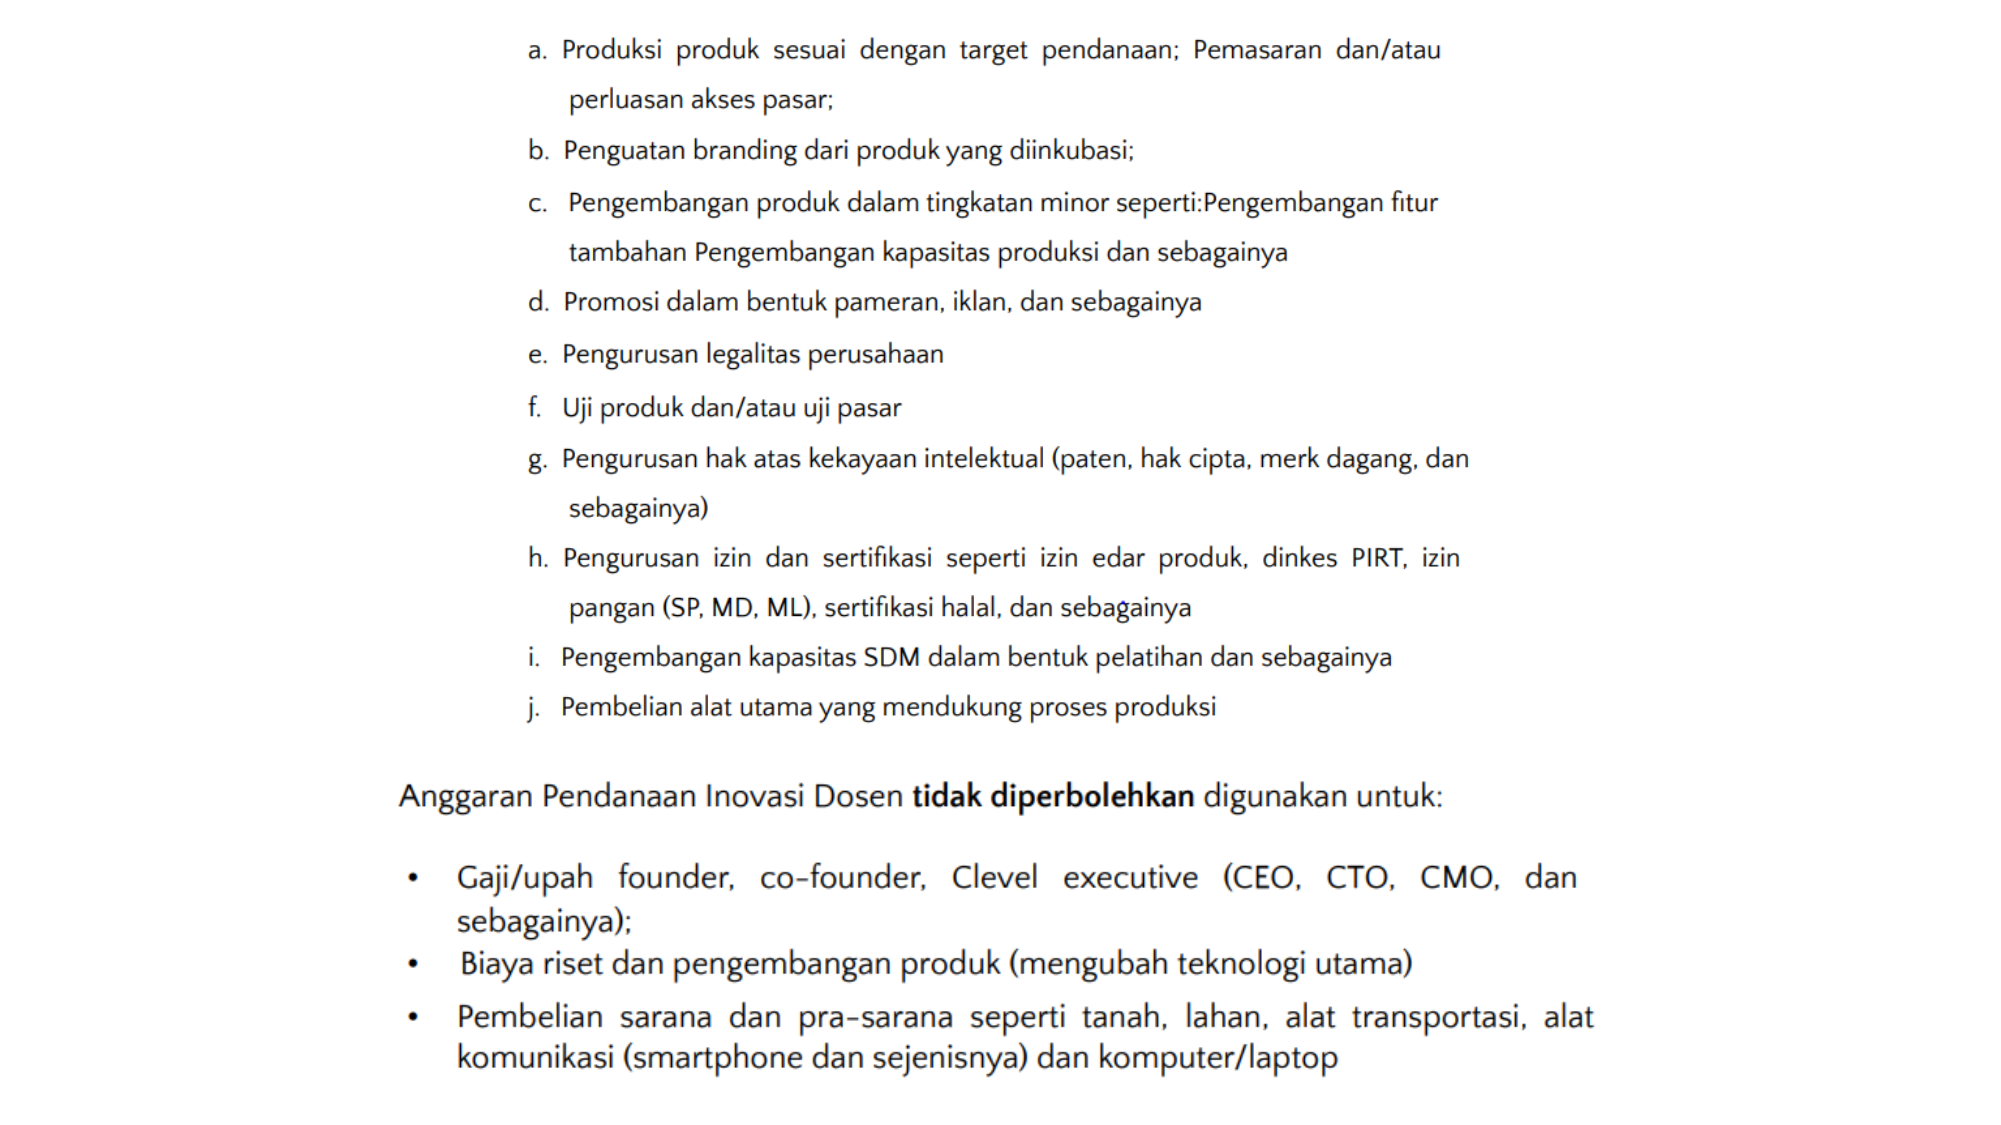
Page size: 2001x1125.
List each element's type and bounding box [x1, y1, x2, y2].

picture [385, 755, 1615, 1093]
picture [519, 31, 1481, 743]
